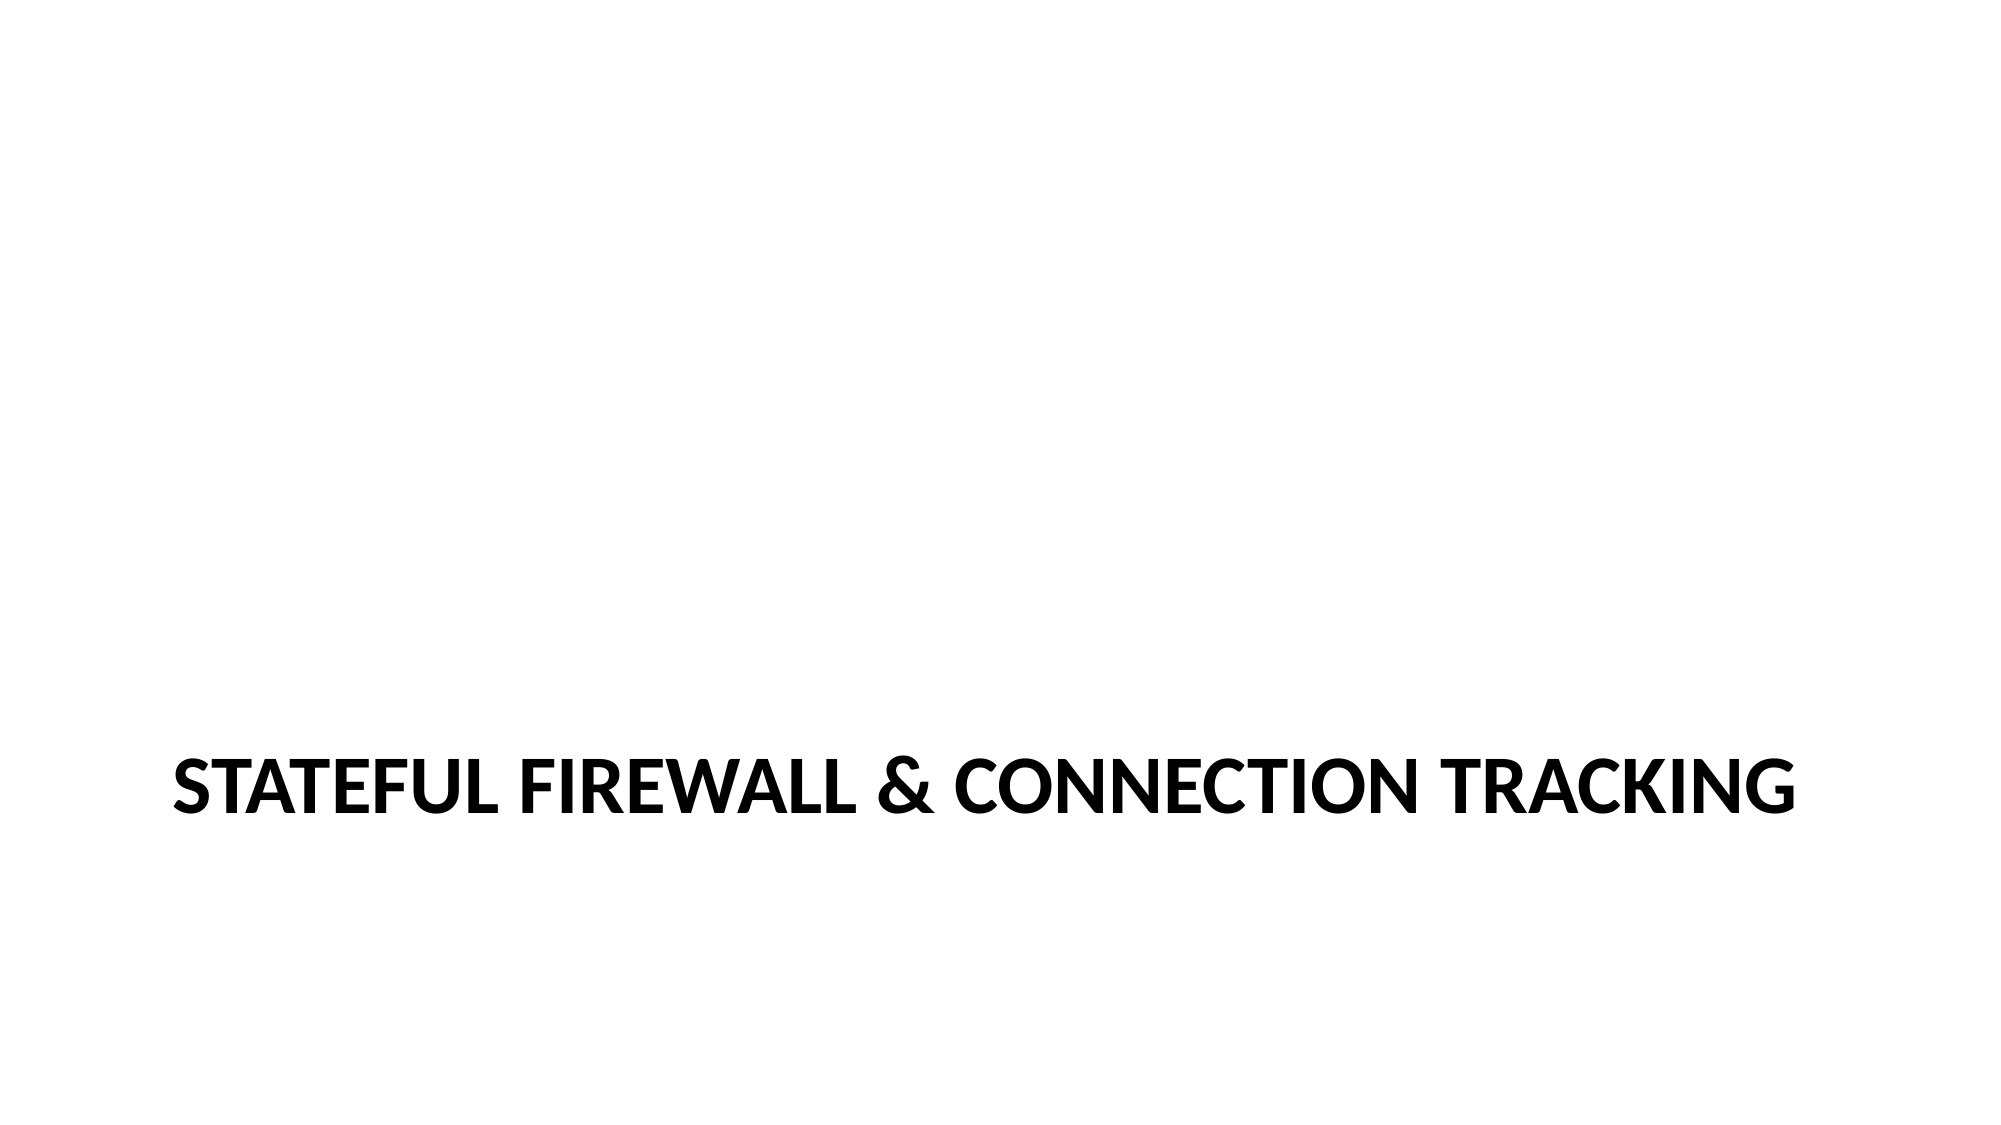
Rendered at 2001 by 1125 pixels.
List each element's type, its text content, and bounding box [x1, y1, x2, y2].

title Stateful Firewall & Connection Tracking [157, 722, 1858, 947]
